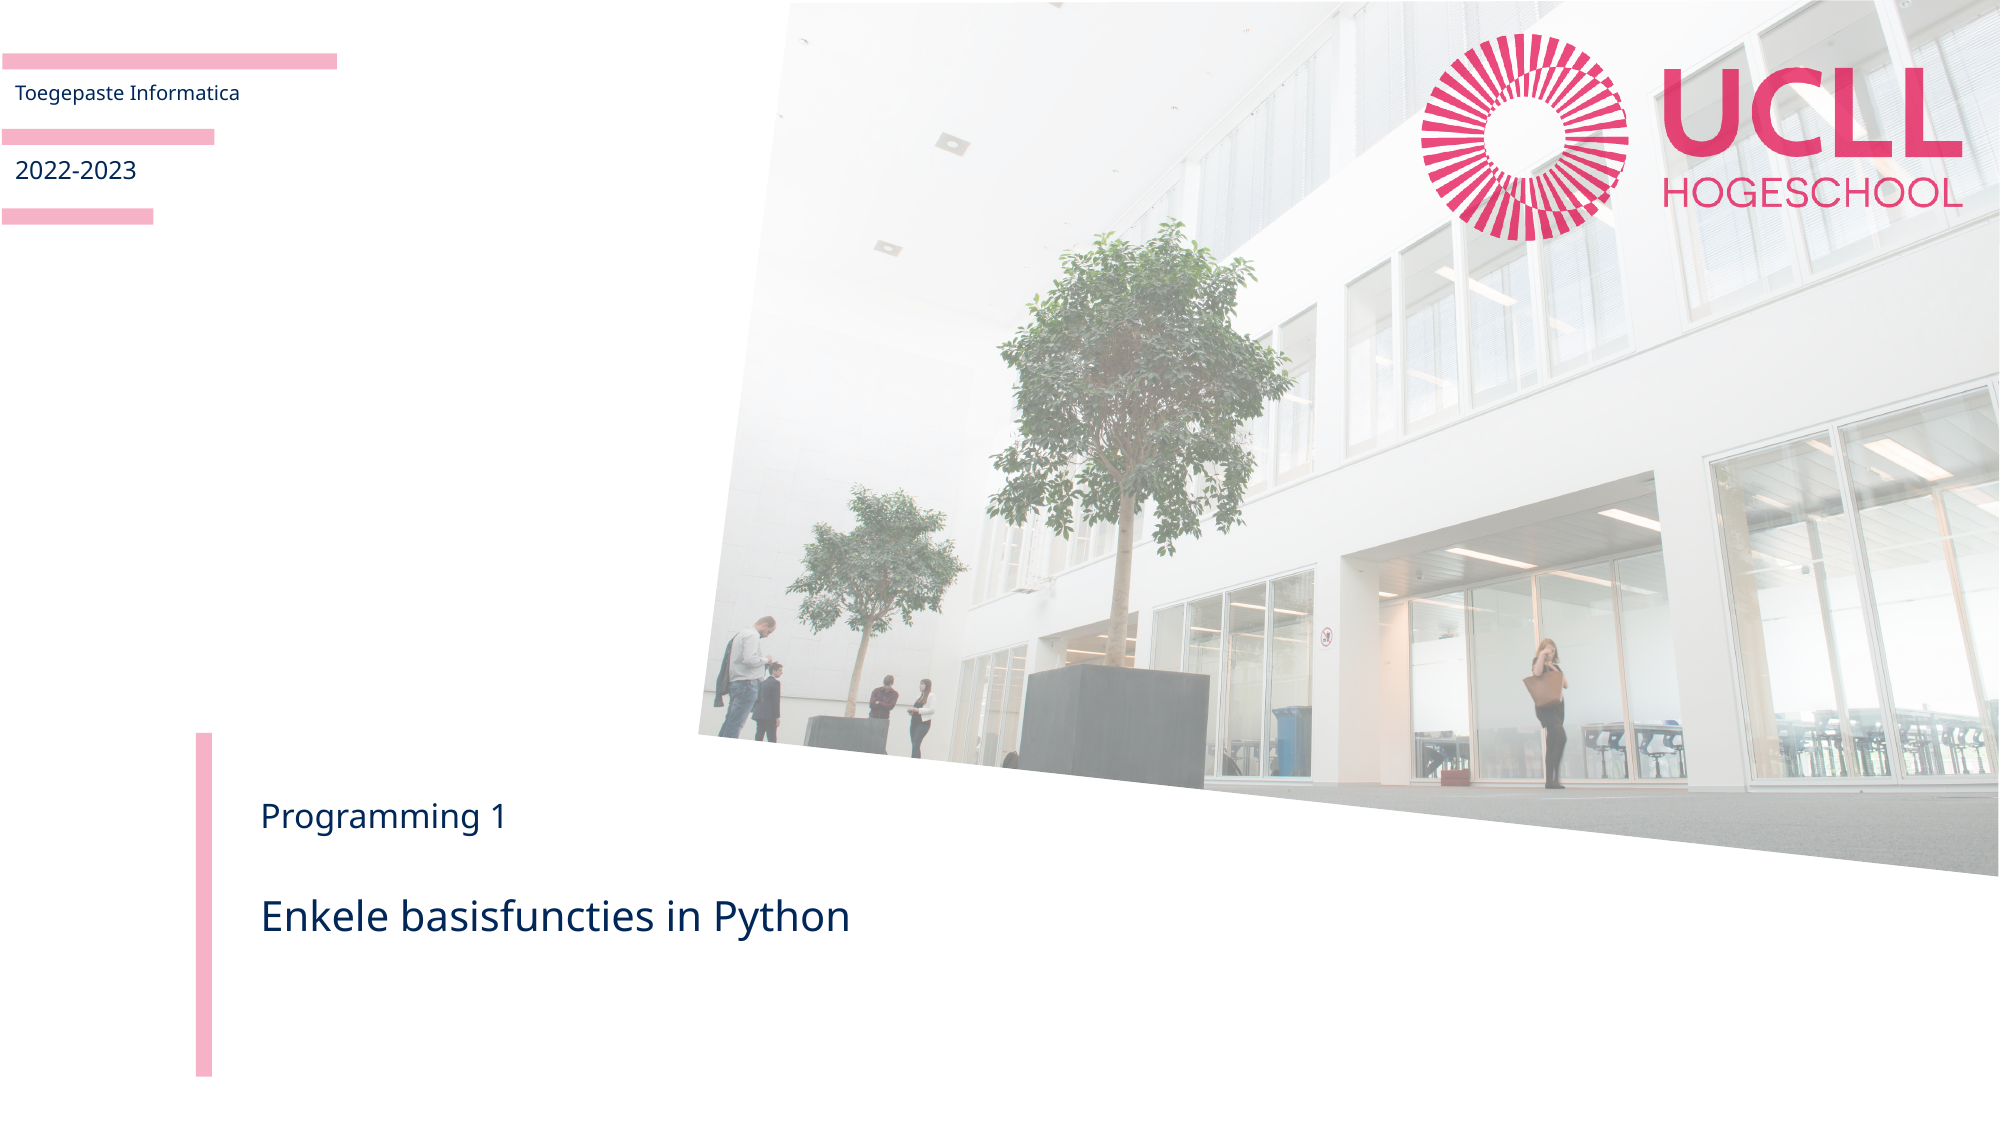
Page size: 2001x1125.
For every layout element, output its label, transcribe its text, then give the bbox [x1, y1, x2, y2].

list Programming 1 [245, 791, 550, 867]
list 2022-2023 [0, 150, 270, 200]
list Enkele basisfuncties in Python [245, 887, 1000, 964]
title Lengte van een string [1421, 33, 1963, 241]
